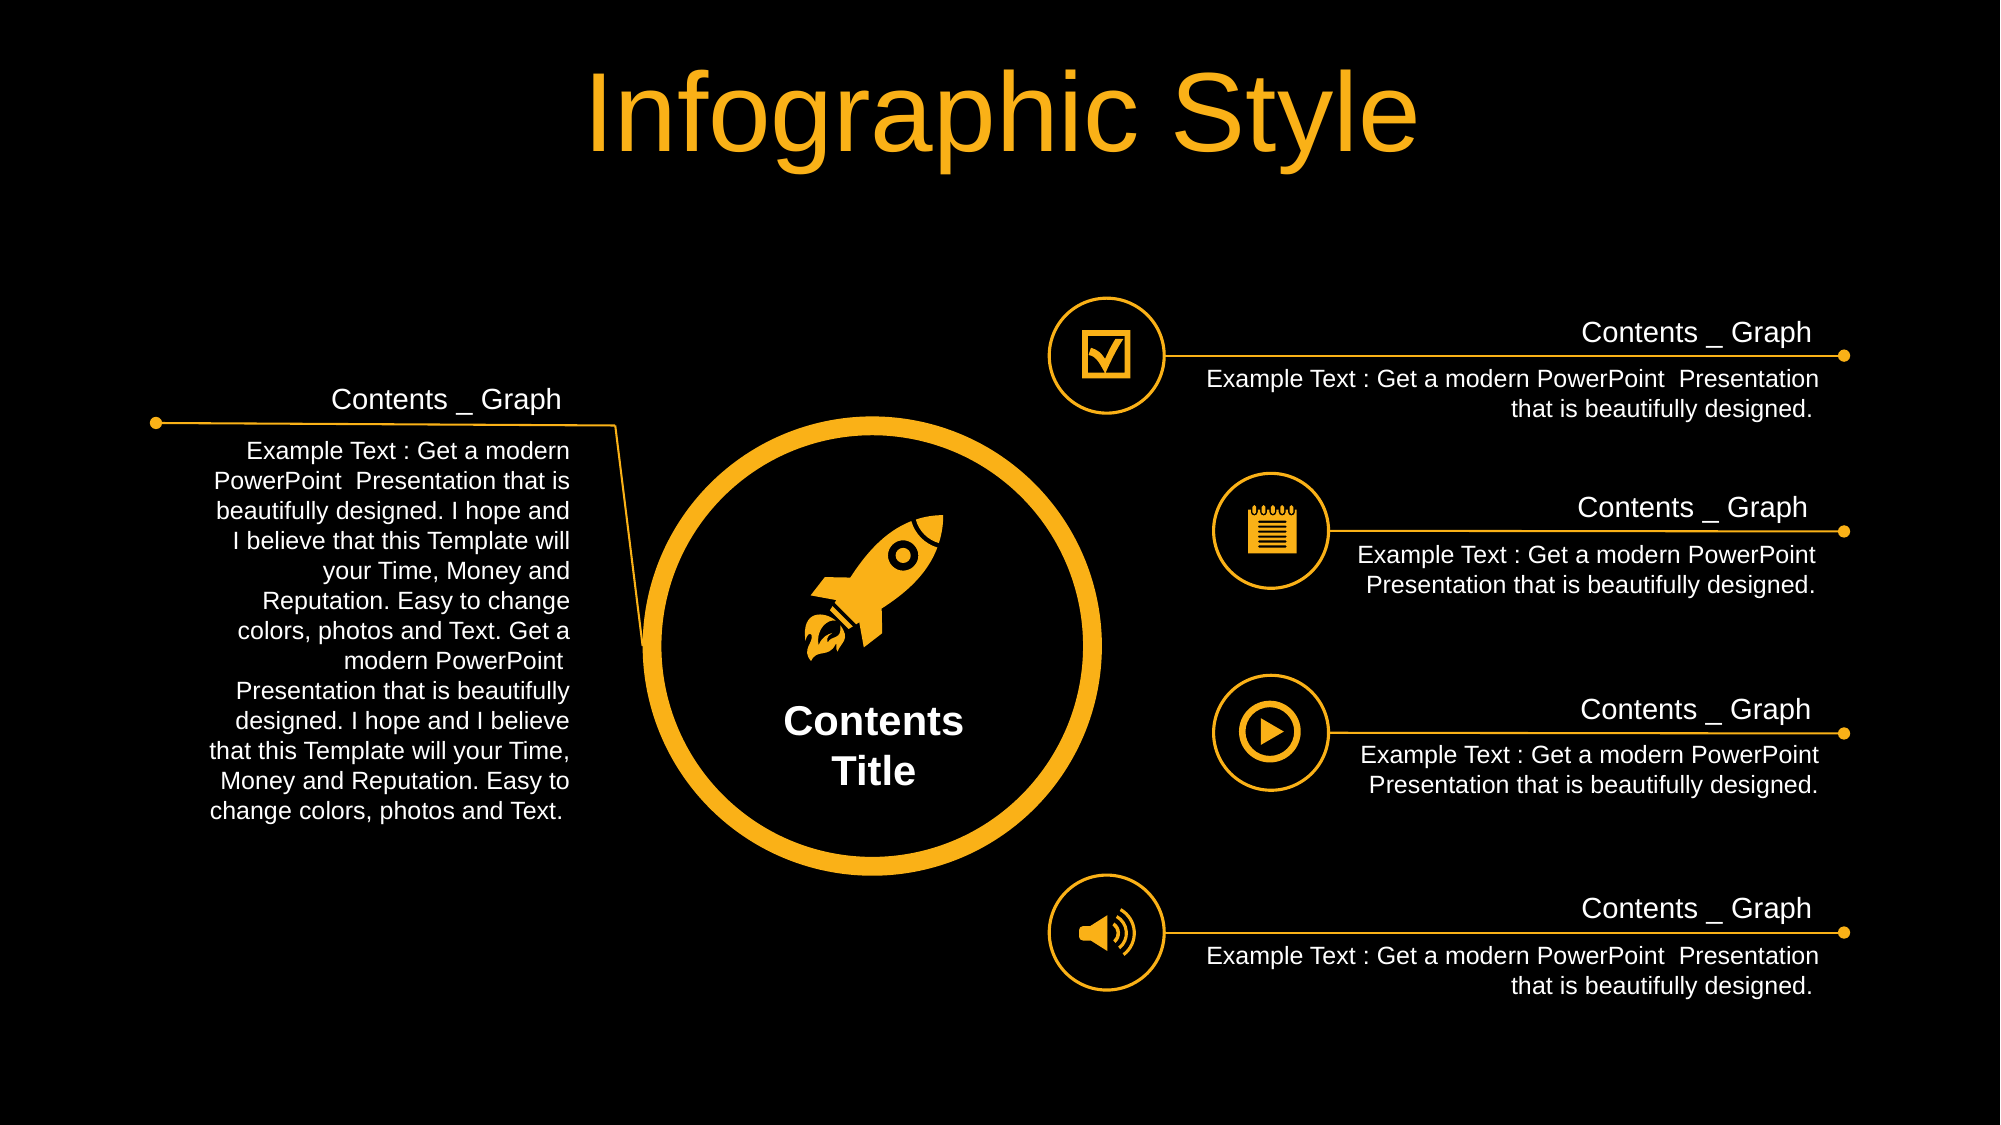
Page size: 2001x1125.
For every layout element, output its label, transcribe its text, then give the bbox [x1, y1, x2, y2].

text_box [188, 372, 586, 422]
text_box [1212, 674, 1330, 792]
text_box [155, 422, 616, 426]
text_box Contents Title [754, 686, 993, 802]
text_box [1048, 297, 1166, 415]
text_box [1169, 305, 1836, 431]
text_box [1343, 682, 1835, 807]
text_box [1048, 874, 1166, 992]
text_box [1247, 503, 1298, 555]
text_box [1111, 913, 1129, 951]
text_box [615, 425, 710, 484]
text_box [1078, 913, 1109, 953]
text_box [188, 426, 586, 837]
text_box [803, 514, 945, 663]
text_box [641, 415, 1103, 877]
text_box [1081, 329, 1131, 380]
text_box [1237, 699, 1302, 764]
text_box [1340, 481, 1832, 608]
text_box [1118, 906, 1137, 958]
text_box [1169, 881, 1836, 1008]
list Infographic Style [53, 55, 1952, 175]
text_box [1212, 472, 1330, 590]
